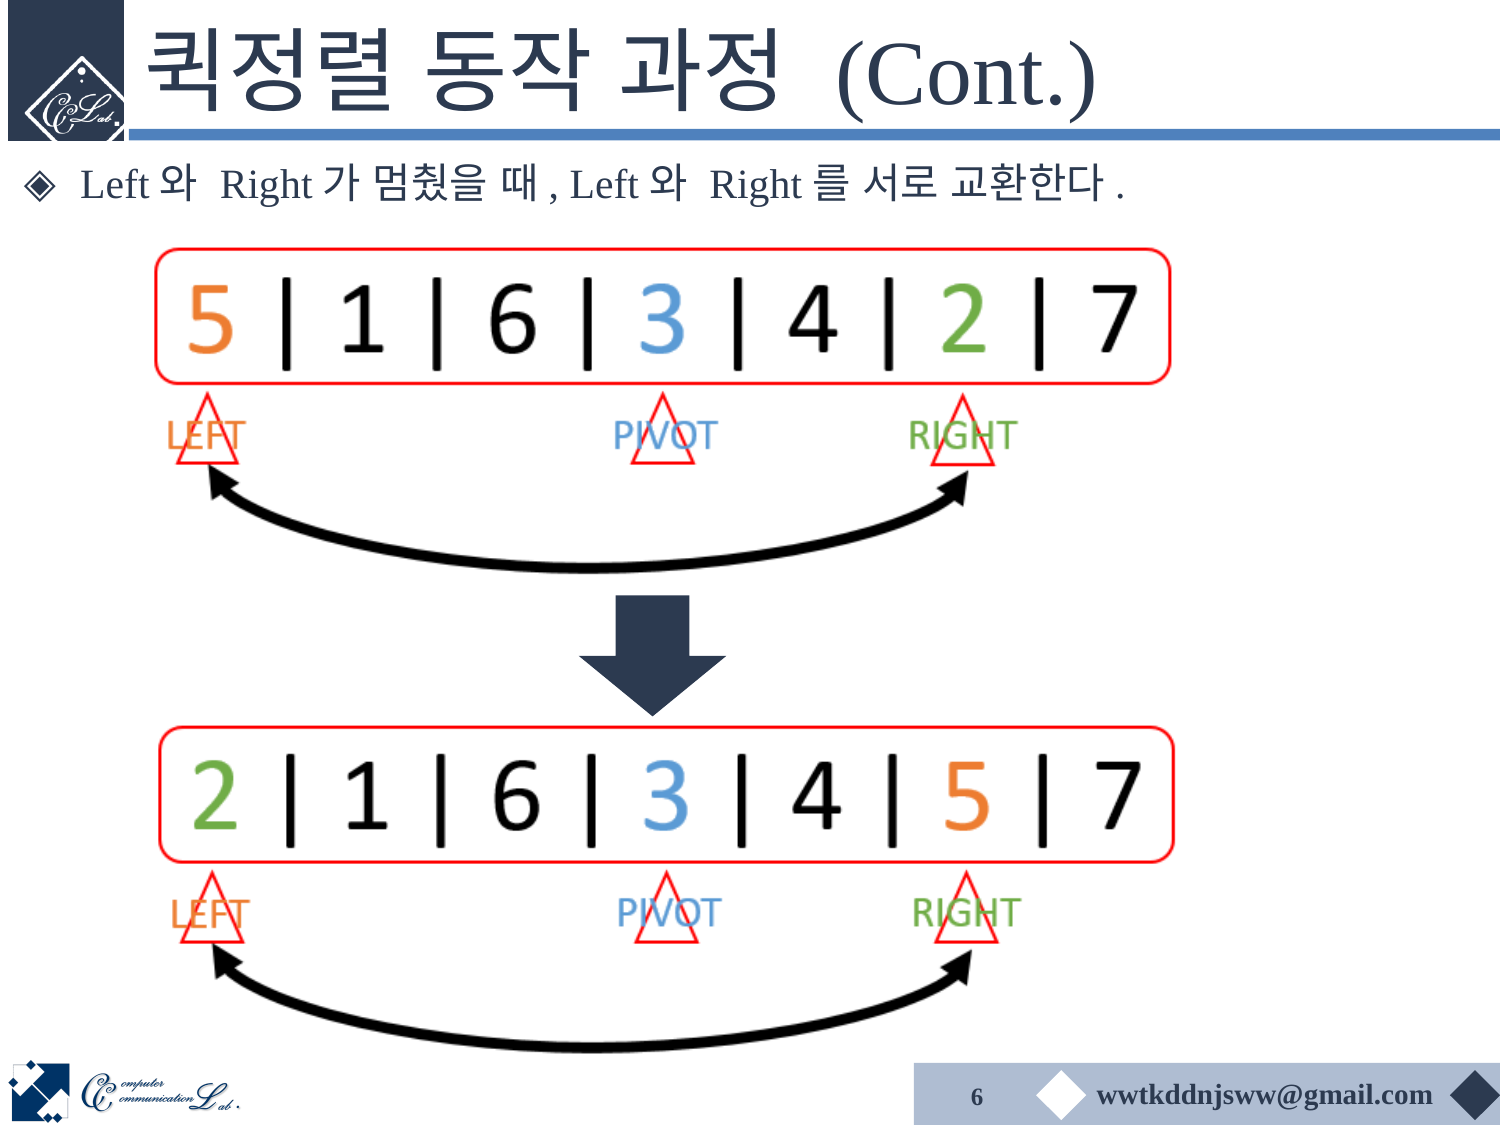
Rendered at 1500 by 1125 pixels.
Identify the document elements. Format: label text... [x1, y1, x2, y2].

picture [8, 0, 124, 141]
title 퀵정렬 동작 과정 (Cont.) [129, 10, 1474, 126]
picture [7, 715, 1183, 1125]
text_box [576, 593, 729, 713]
list Left와 Right가 멈췄을 때, Left와 Right를 서로 교환한다. [8, 148, 1493, 1059]
picture [153, 237, 1181, 582]
